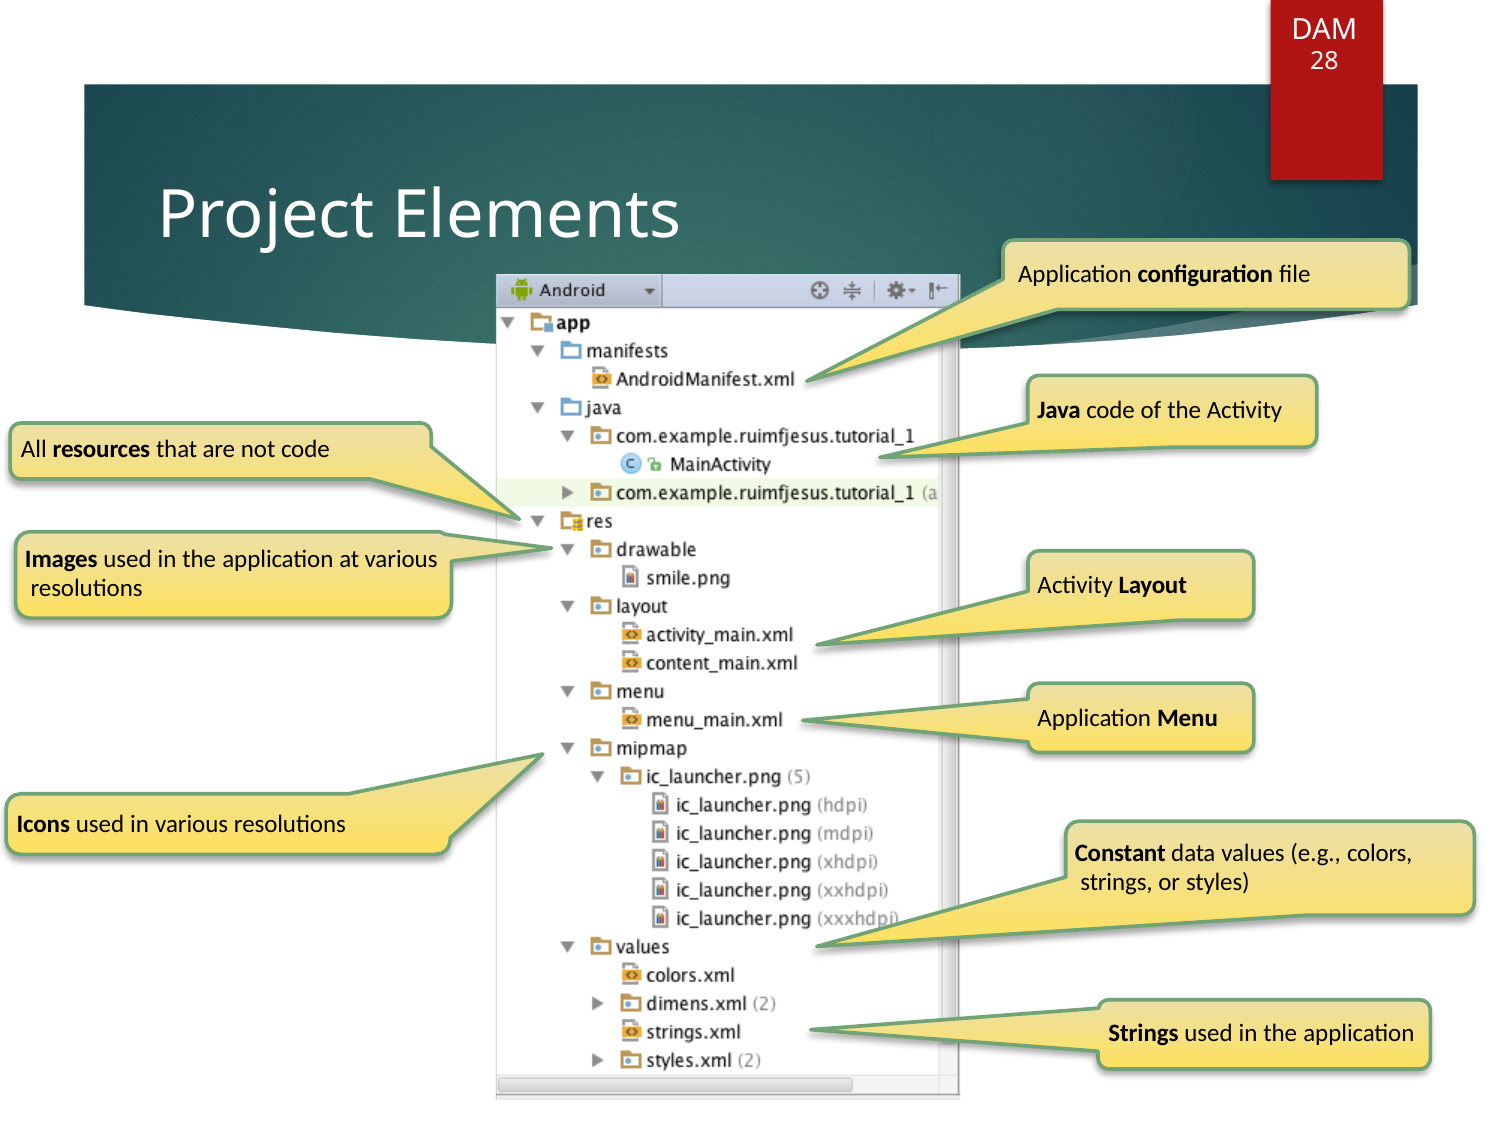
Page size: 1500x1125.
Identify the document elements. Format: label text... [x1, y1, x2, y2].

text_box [808, 819, 1483, 962]
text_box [808, 548, 1263, 660]
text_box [794, 681, 1263, 768]
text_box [802, 997, 1439, 1084]
slide_number DAM 28 [1259, 1, 1390, 87]
title Project Elements [142, 152, 1183, 269]
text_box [7, 529, 560, 633]
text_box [1, 420, 528, 534]
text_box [495, 237, 1418, 1100]
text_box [871, 373, 1326, 473]
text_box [0, 751, 552, 869]
